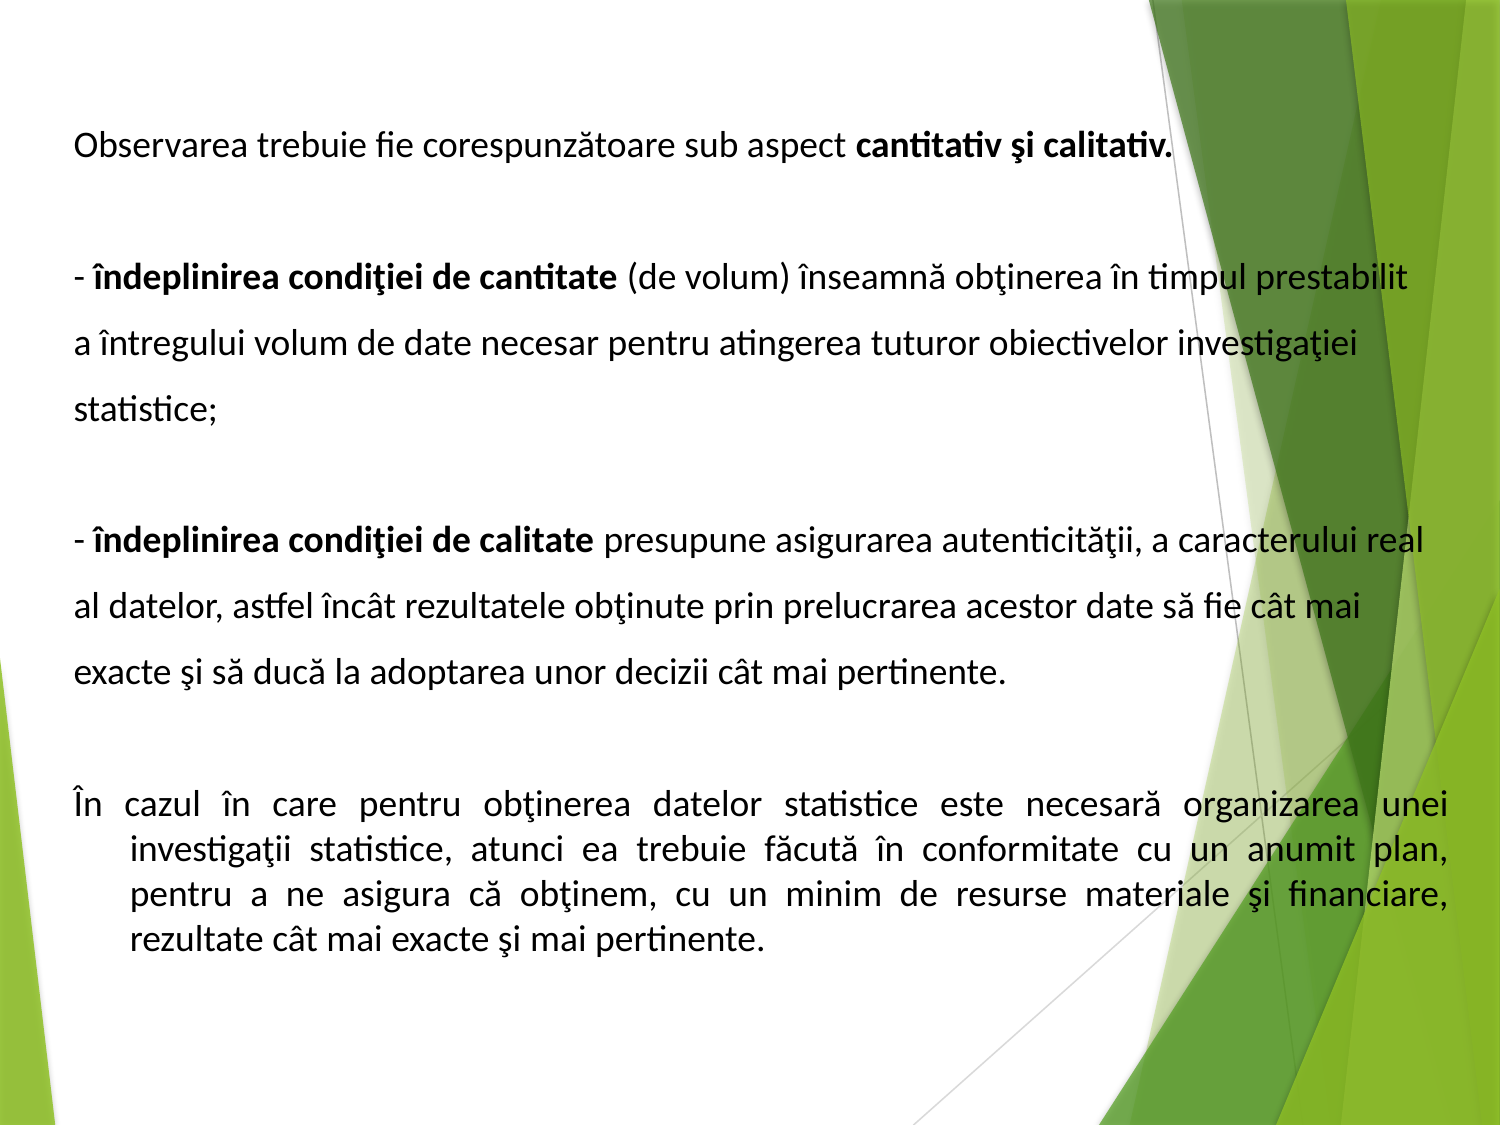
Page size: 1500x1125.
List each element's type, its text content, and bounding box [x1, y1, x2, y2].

list Observarea trebuie fie corespunzătoare sub aspect cantitativ şi calitativ. - îndeplinirea condiţiei de cantitate (de volum) înseamnă obţinerea în timpul prestabilit a întregului volum de date necesar pentru atingerea tuturor obiectivelor investigaţiei statistice; - îndeplinirea condiţiei de calitate presupune asigurarea autenticităţii, a caracterului real al datelor, astfel încât rezultatele obţinute prin prelucrarea acestor date să fie cât mai exacte şi să ducă la adoptarea unor decizii cât mai pertinente. În cazul în care pentru obţinerea datelor statistice este necesară organizarea unei investigaţii statistice, atunci ea trebuie făcută în conformitate cu un anumit plan, pentru a ne asigura că obţinem, cu un minim de resurse materiale şi financiare, rezultate cât mai exacte şi mai pertinente. [58, 46, 1465, 1005]
